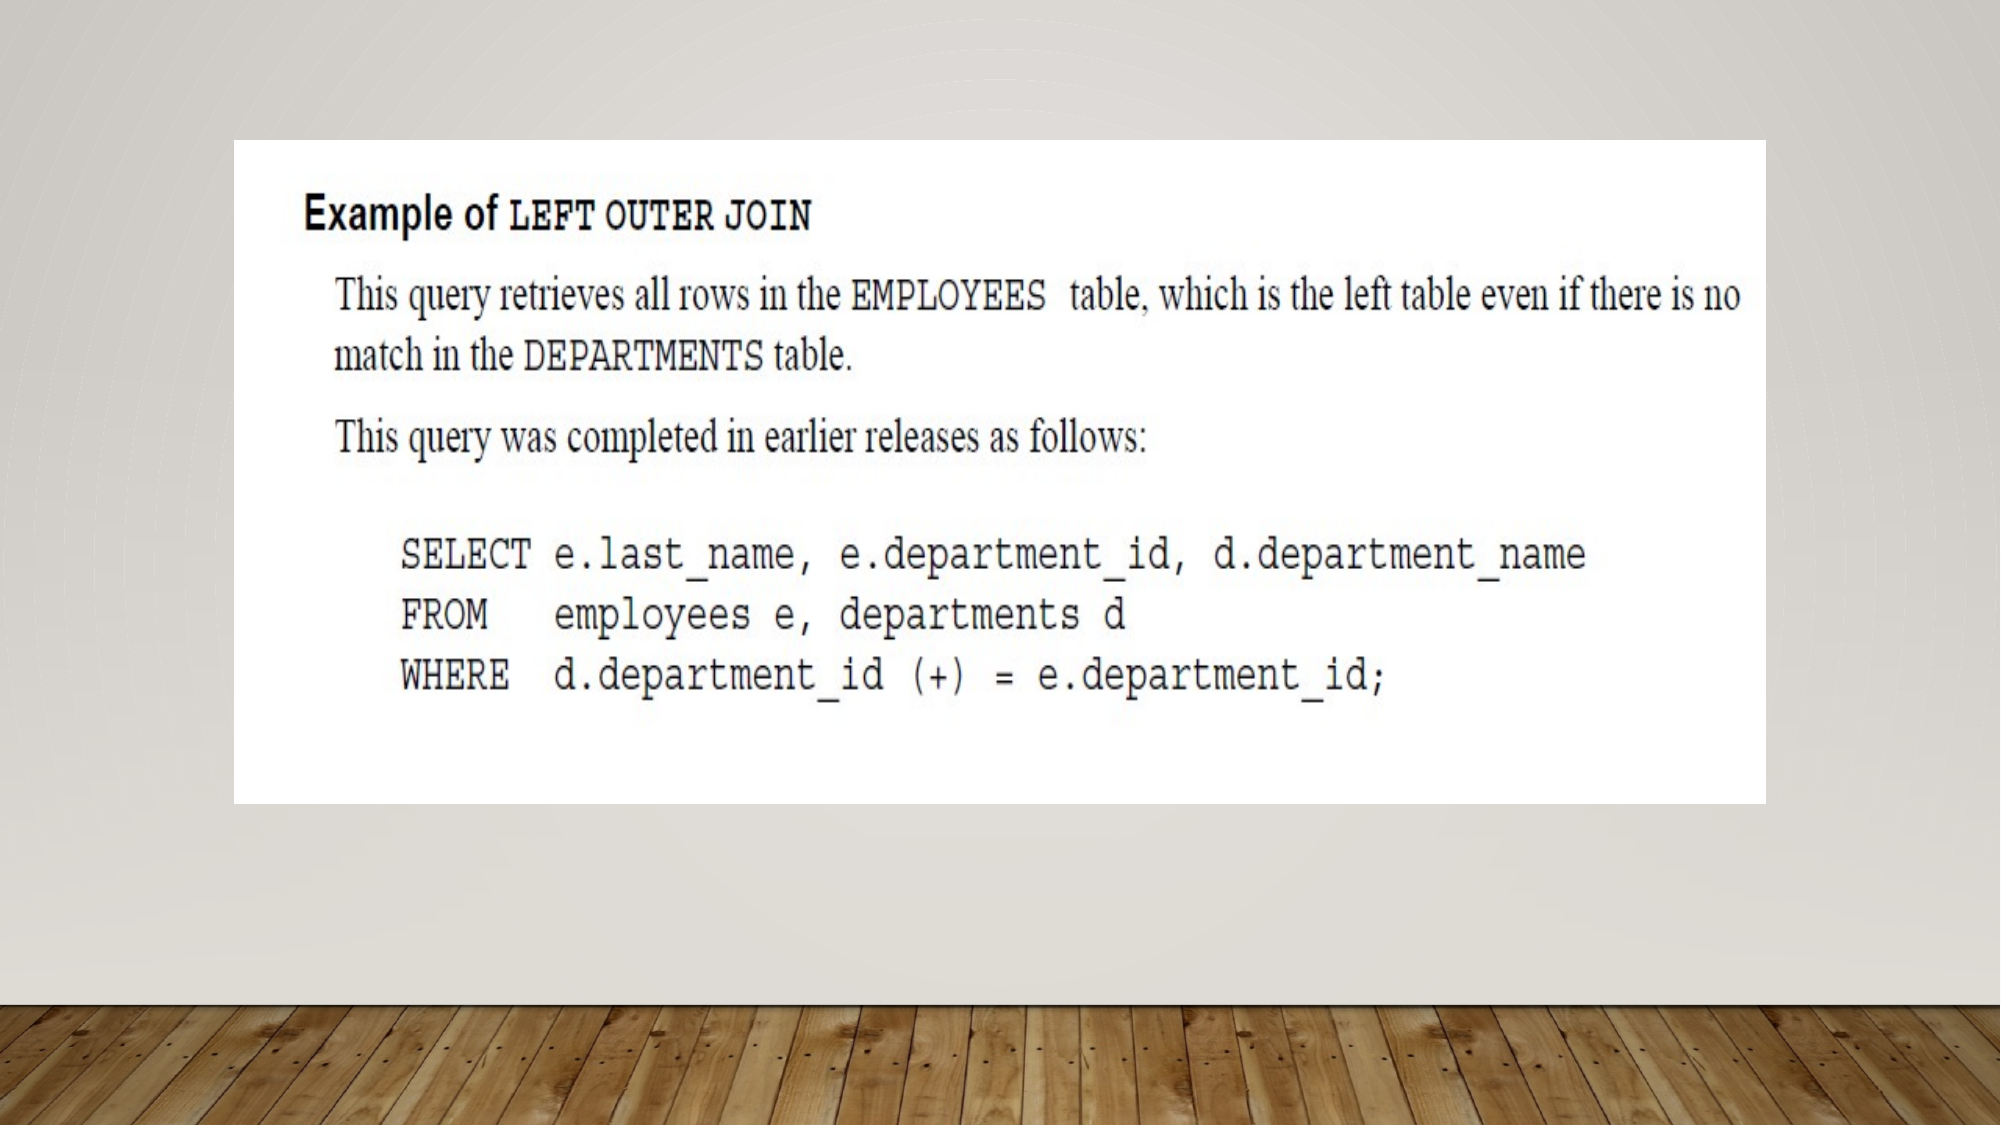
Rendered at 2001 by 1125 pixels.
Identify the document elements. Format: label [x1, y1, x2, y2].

picture [0, 1005, 2000, 1125]
picture [234, 140, 1766, 804]
